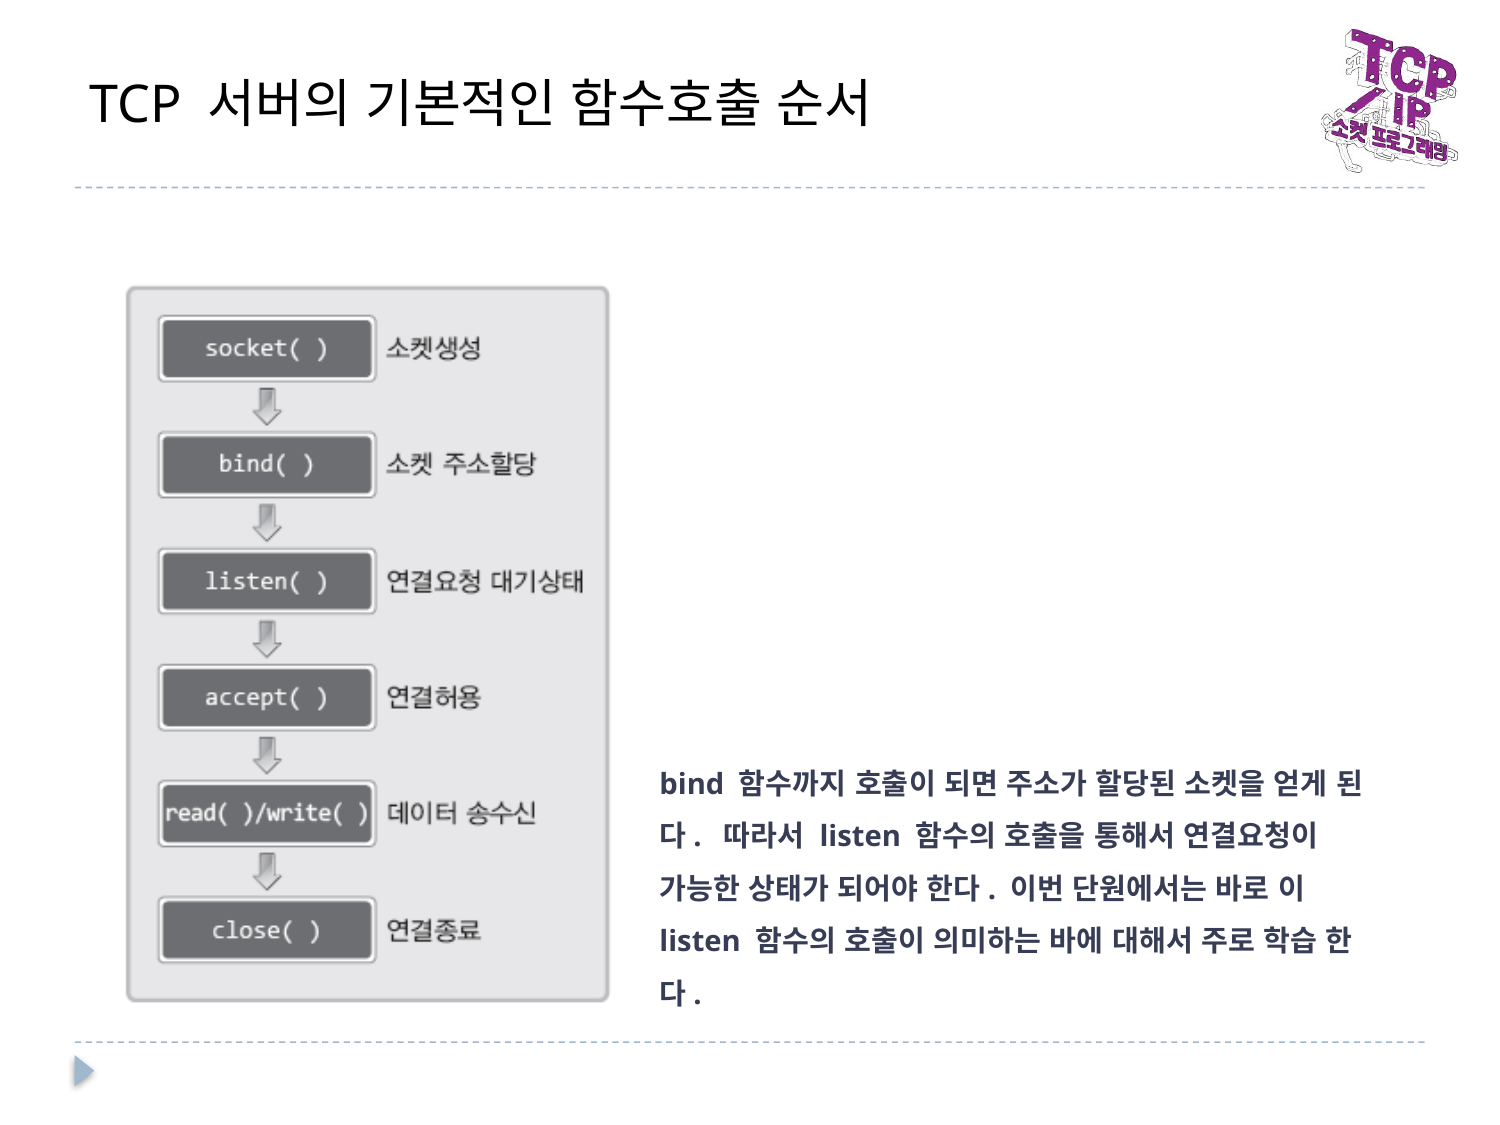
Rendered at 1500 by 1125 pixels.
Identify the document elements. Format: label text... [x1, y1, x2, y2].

title TCP 서버의 기본적인 함수호출 순서 [75, 24, 1307, 141]
text_box bind 함수까지 호출이 되면 주소가 할당된 소켓을 얻게 된다. 따라서 listen 함수의 호출을 통해서 연결요청이 가능한 상태가 되어야 한다. 이번 단원에서는 바로 이 listen 함수의 호출이 의미하는 바에 대해서 주로 학습 한다. [643, 760, 1408, 998]
picture [105, 269, 622, 1008]
picture [1312, 18, 1470, 176]
